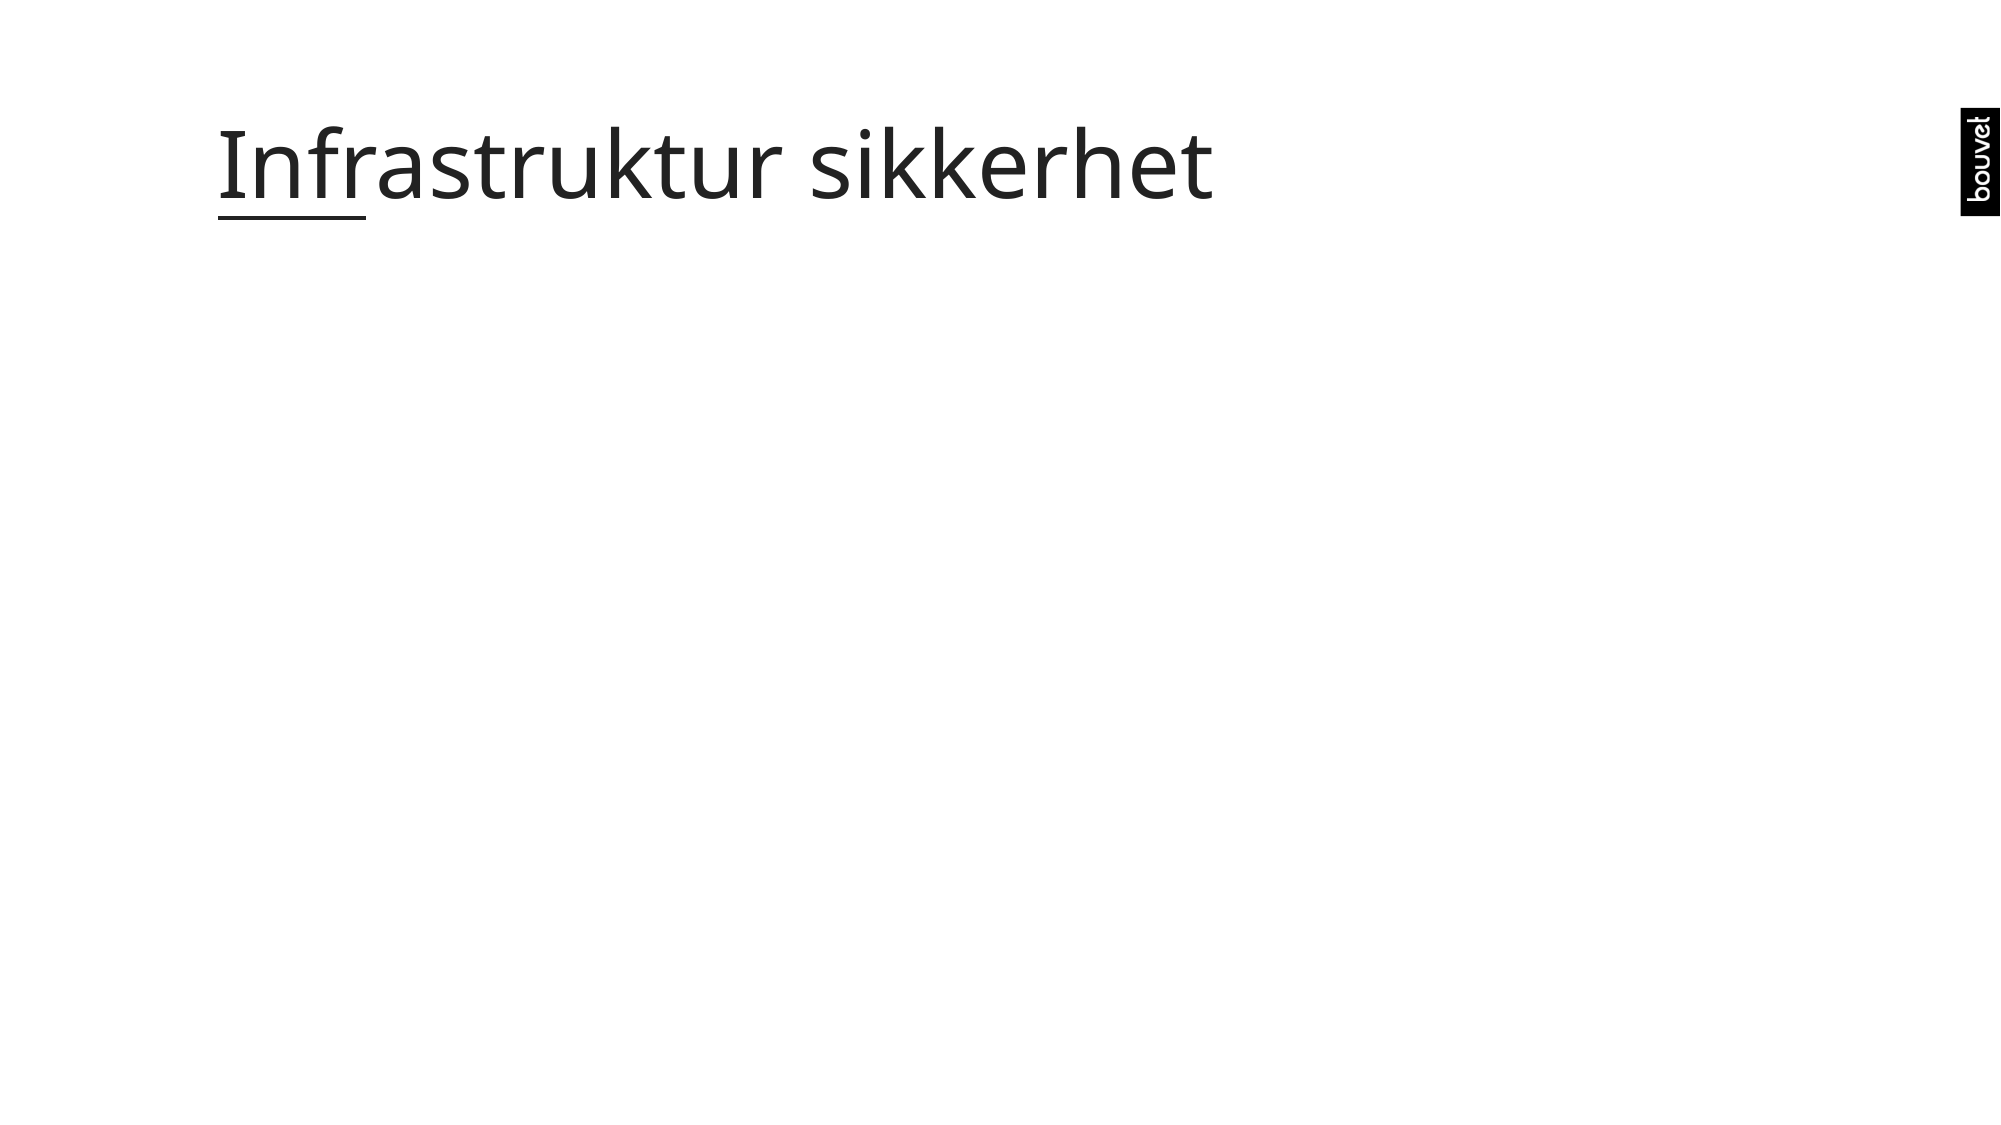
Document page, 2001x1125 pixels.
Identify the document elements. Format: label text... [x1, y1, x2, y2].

title Infrastruktur sikkerhet [202, 59, 1856, 278]
